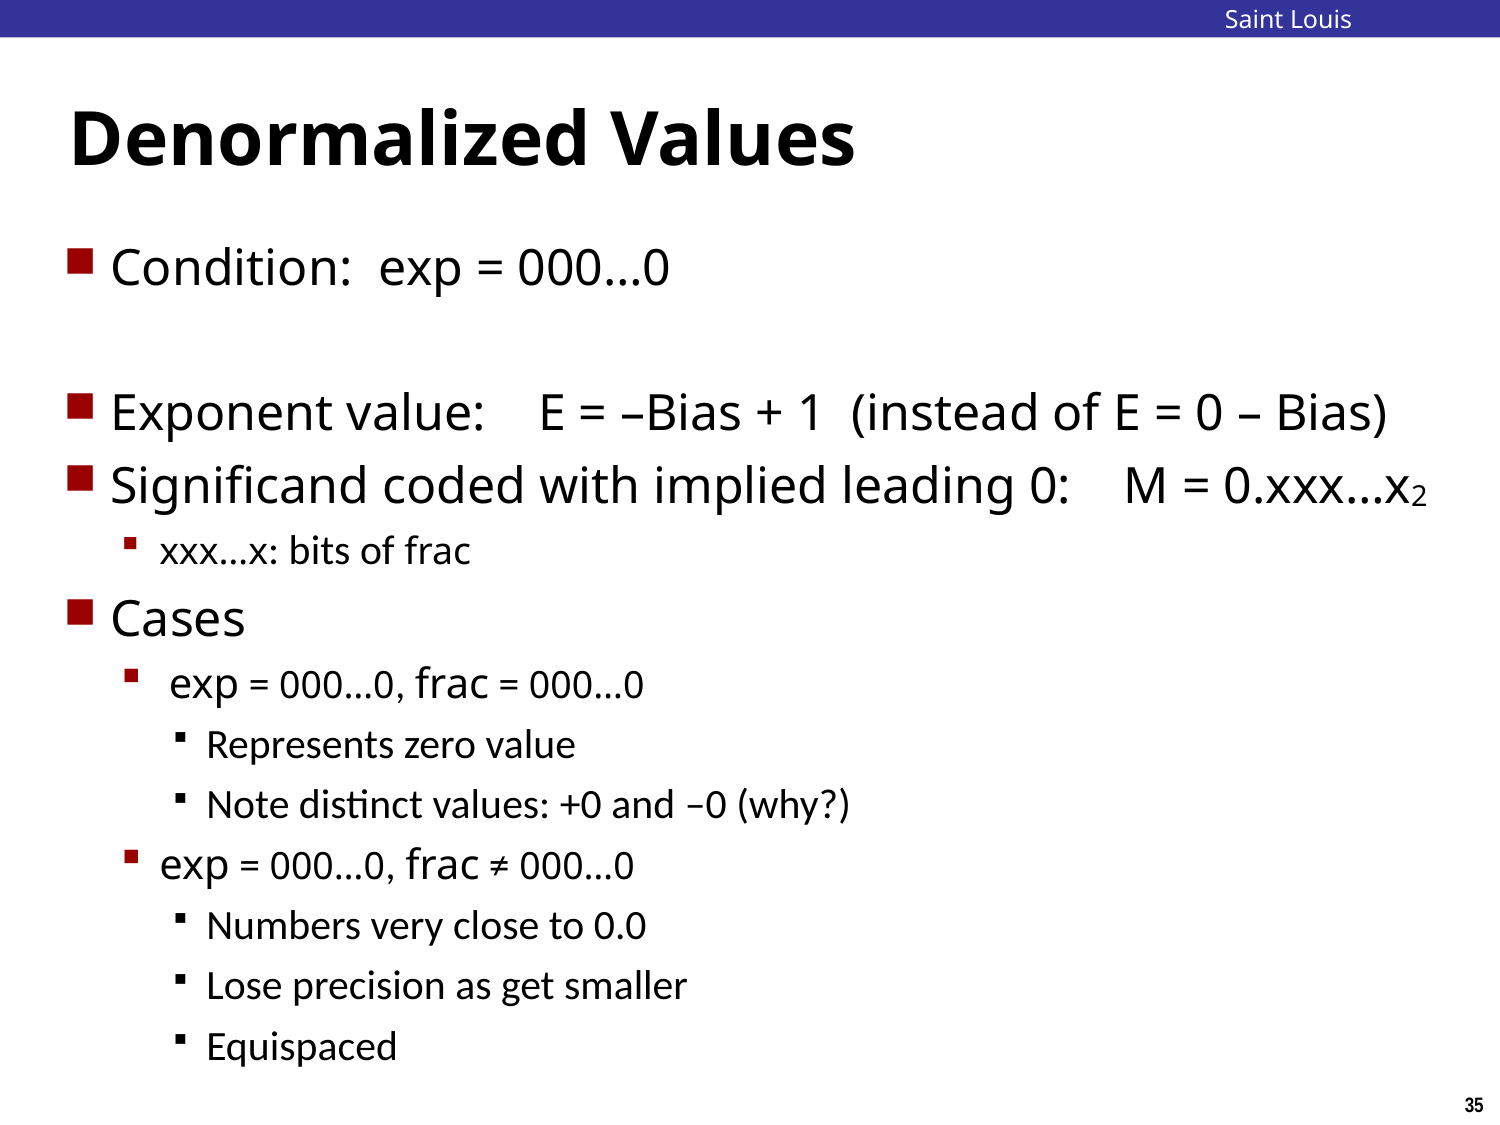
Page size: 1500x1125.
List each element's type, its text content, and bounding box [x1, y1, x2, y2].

title Denormalized Values [62, 41, 1438, 228]
list Condition: exp = 000…0 Exponent value: E = –Bias + 1 (instead of E = 0 – Bias) Significand coded with implied leading 0: M = 0.xxx…x2 xxx…x: bits of frac Cases exp = 000…0, frac = 000…0 Represents zero value Note distinct values: +0 and –0 (why?) exp = 000…0, frac ≠ 000…0 Numbers very close to 0.0 Lose precision as get smaller Equispaced [62, 228, 1438, 1122]
